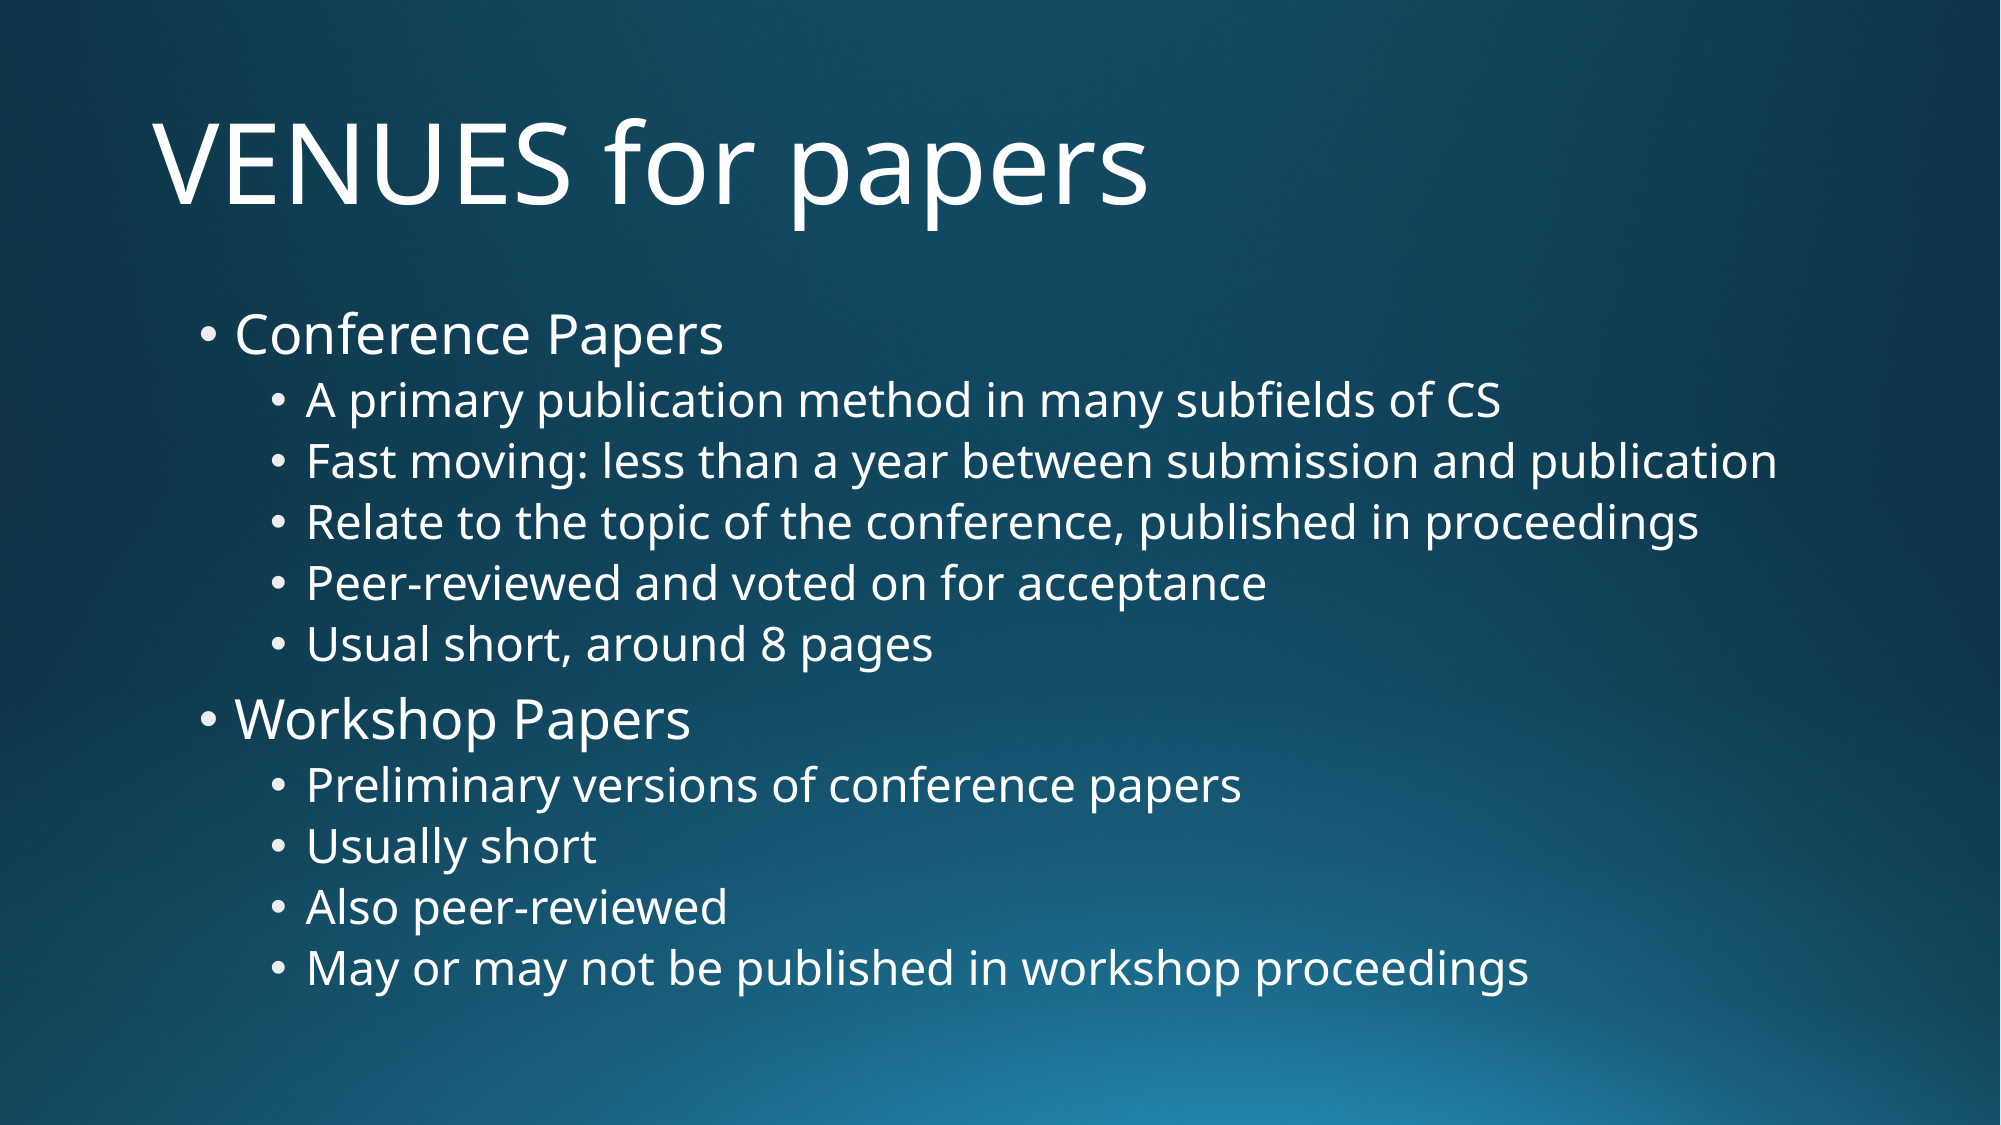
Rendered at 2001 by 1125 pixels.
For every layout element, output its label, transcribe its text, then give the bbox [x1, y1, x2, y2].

picture [0, 0, 2001, 1125]
list Conference Papers A primary publication method in many subfields of CS Fast moving: less than a year between submission and publication Relate to the topic of the conference, published in proceedings Peer-reviewed and voted on for acceptance Usual short, around 8 pages Workshop Papers Preliminary versions of conference papers Usually short Also peer-reviewed May or may not be published in workshop proceedings [183, 299, 1863, 1014]
title VENUES for papers [137, 59, 1863, 278]
